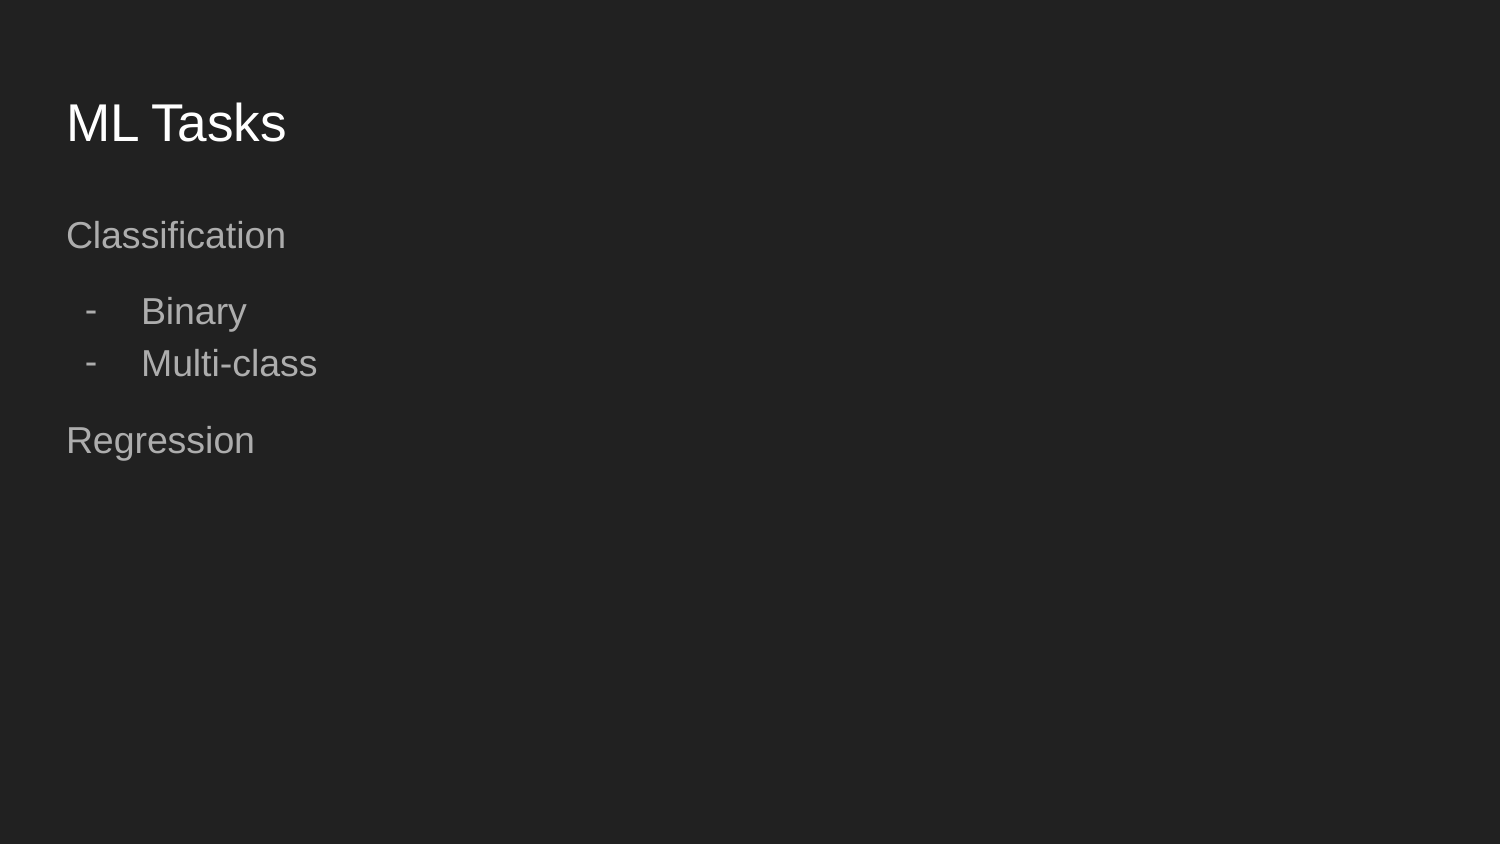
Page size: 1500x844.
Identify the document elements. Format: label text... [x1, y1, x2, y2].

title ML Tasks [51, 72, 1449, 167]
list Classification Binary Multi-class Regression [51, 189, 1449, 750]
